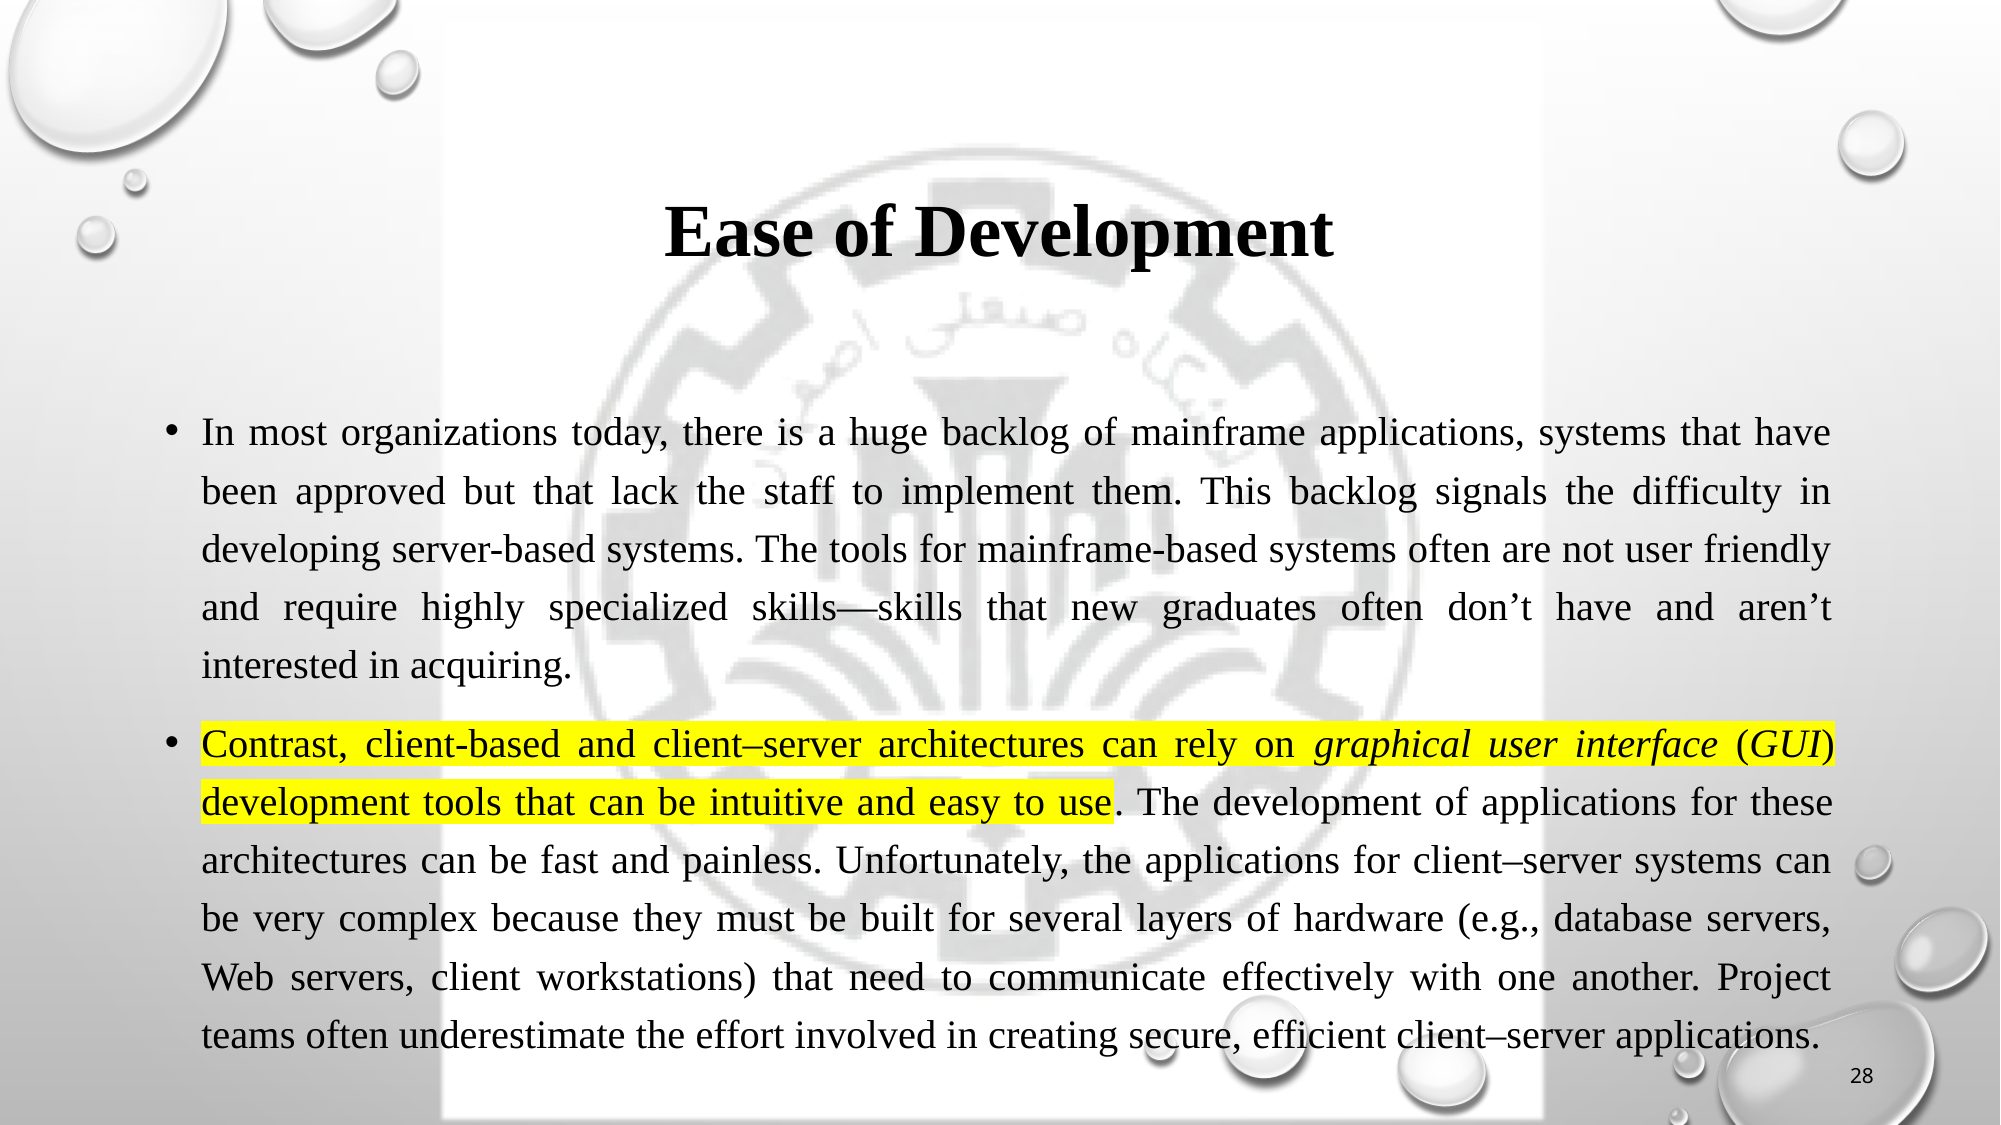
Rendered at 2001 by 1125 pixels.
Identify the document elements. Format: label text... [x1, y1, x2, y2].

picture [0, 0, 2000, 1125]
slide_number 28 [1763, 1047, 1889, 1108]
list In most organizations today, there is a huge backlog of mainframe applications, systems that have been approved but that lack the staff to implement them. This backlog signals the difficulty in developing server-based systems. The tools for mainframe-based systems often are not user friendly and require highly specialized skills—skills that new graduates often don’t have and aren’t interested in acquiring. Contrast, client-based and client–server architectures can rely on graphical user interface (GUI) development tools that can be intuitive and easy to use. The development of applications for these architectures can be fast and painless. Unfortunately, the applications for client–server systems can be very complex because they must be built for several layers of hardware (e.g., database servers, Web servers, client workstations) that need to communicate effectively with one another. Project teams often underestimate the effort involved in creating secure, efficient client–server applications. [149, 388, 1850, 1108]
title Ease of Development [149, 101, 1851, 364]
